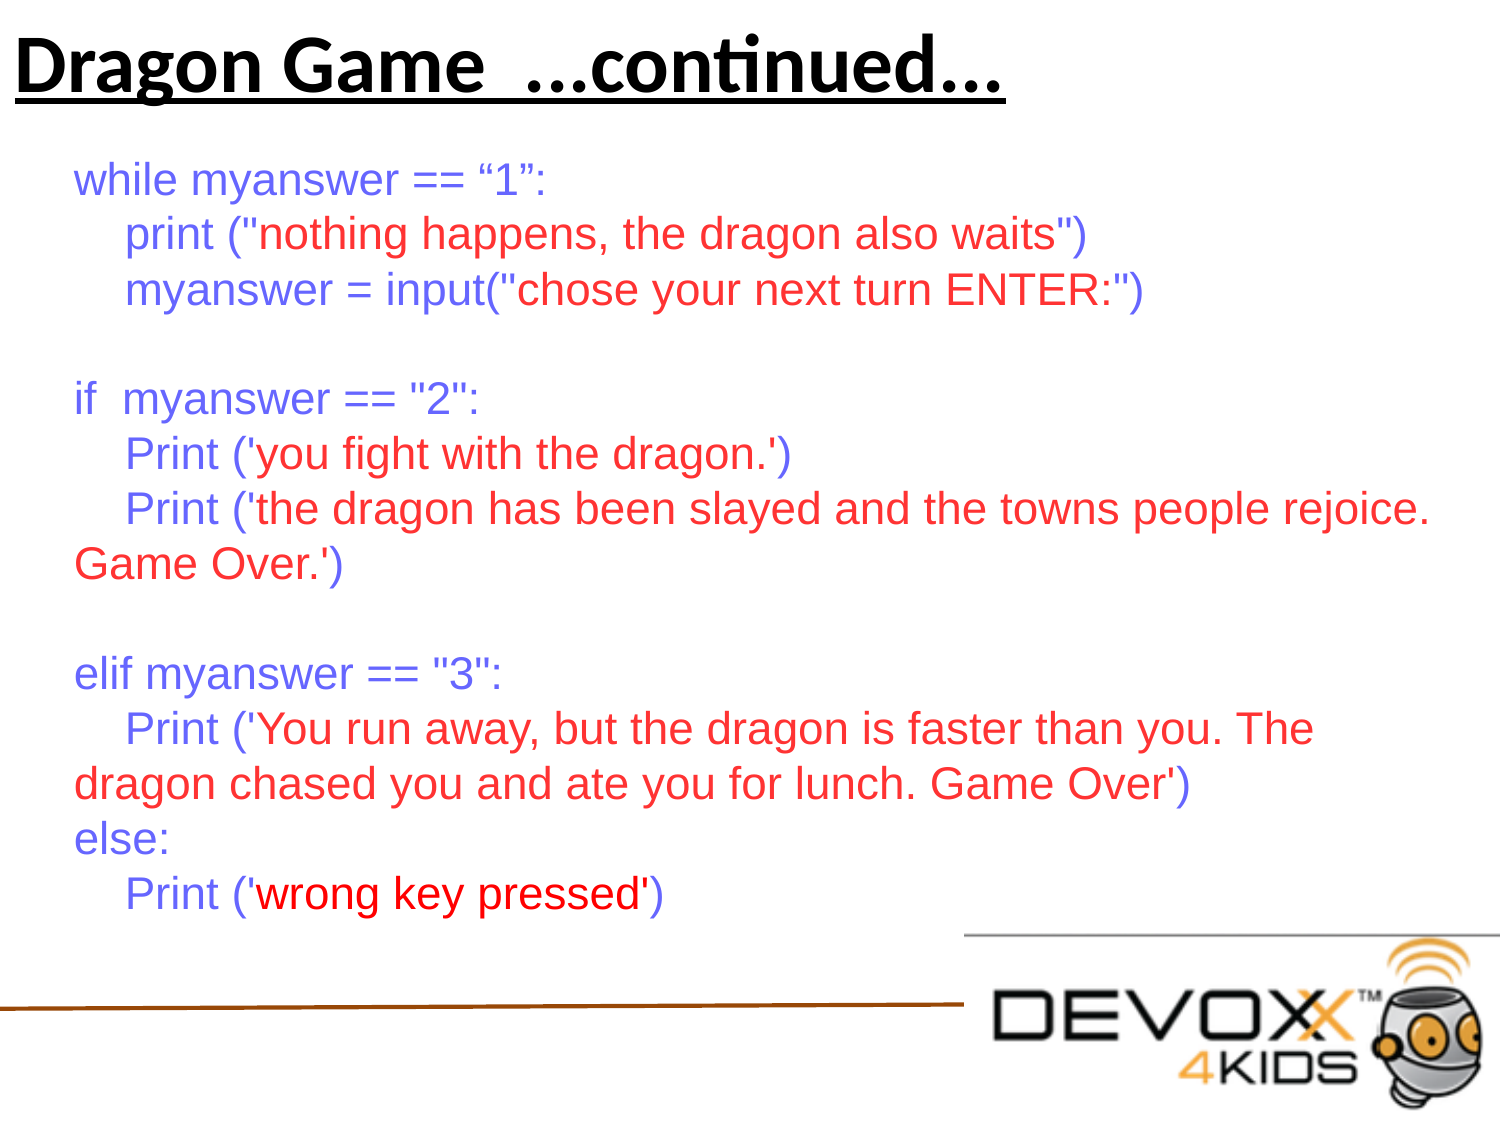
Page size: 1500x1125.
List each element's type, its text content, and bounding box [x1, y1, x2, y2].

picture [964, 933, 1500, 1125]
text_box Dragon Game ...continued... [0, 2, 1323, 117]
text_box while myanswer == “1”: print ("nothing happens, the dragon also waits") myanswer = input("chose your next turn ENTER:") if myanswer == "2": Print ('you fight with the dragon.') Print ('the dragon has been slayed and the towns people rejoice. Game Over.') elif myanswer == "3": Print ('You run away, but the dragon is faster than you. The dragon chased you and ate you for lunch. Game Over') else: Print ('wrong key pressed') [58, 141, 1477, 974]
